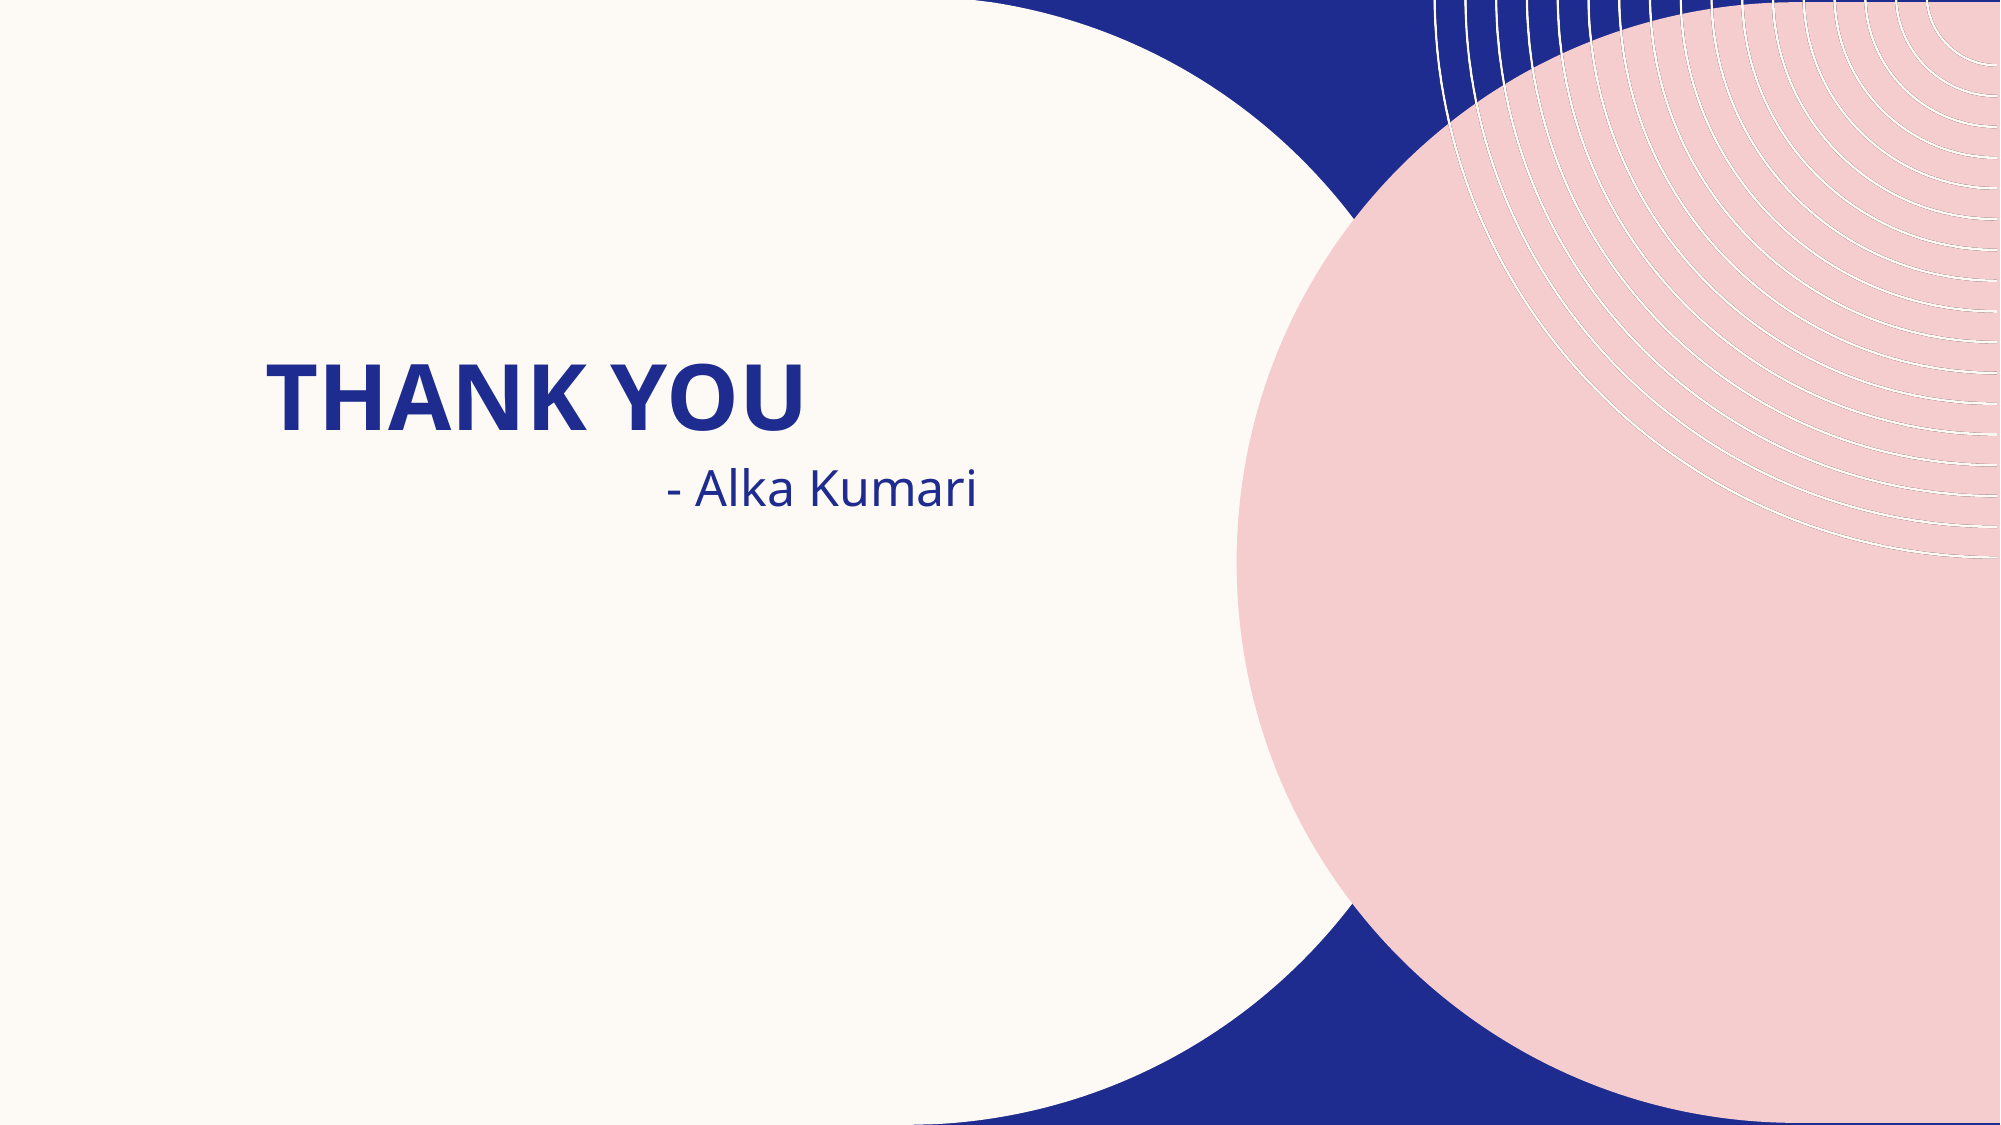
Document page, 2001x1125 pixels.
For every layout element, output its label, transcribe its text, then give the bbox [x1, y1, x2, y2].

subtitle - Alka Kumari [651, 456, 1000, 847]
title THANK YOU [250, 53, 997, 457]
picture [1433, 0, 1997, 559]
